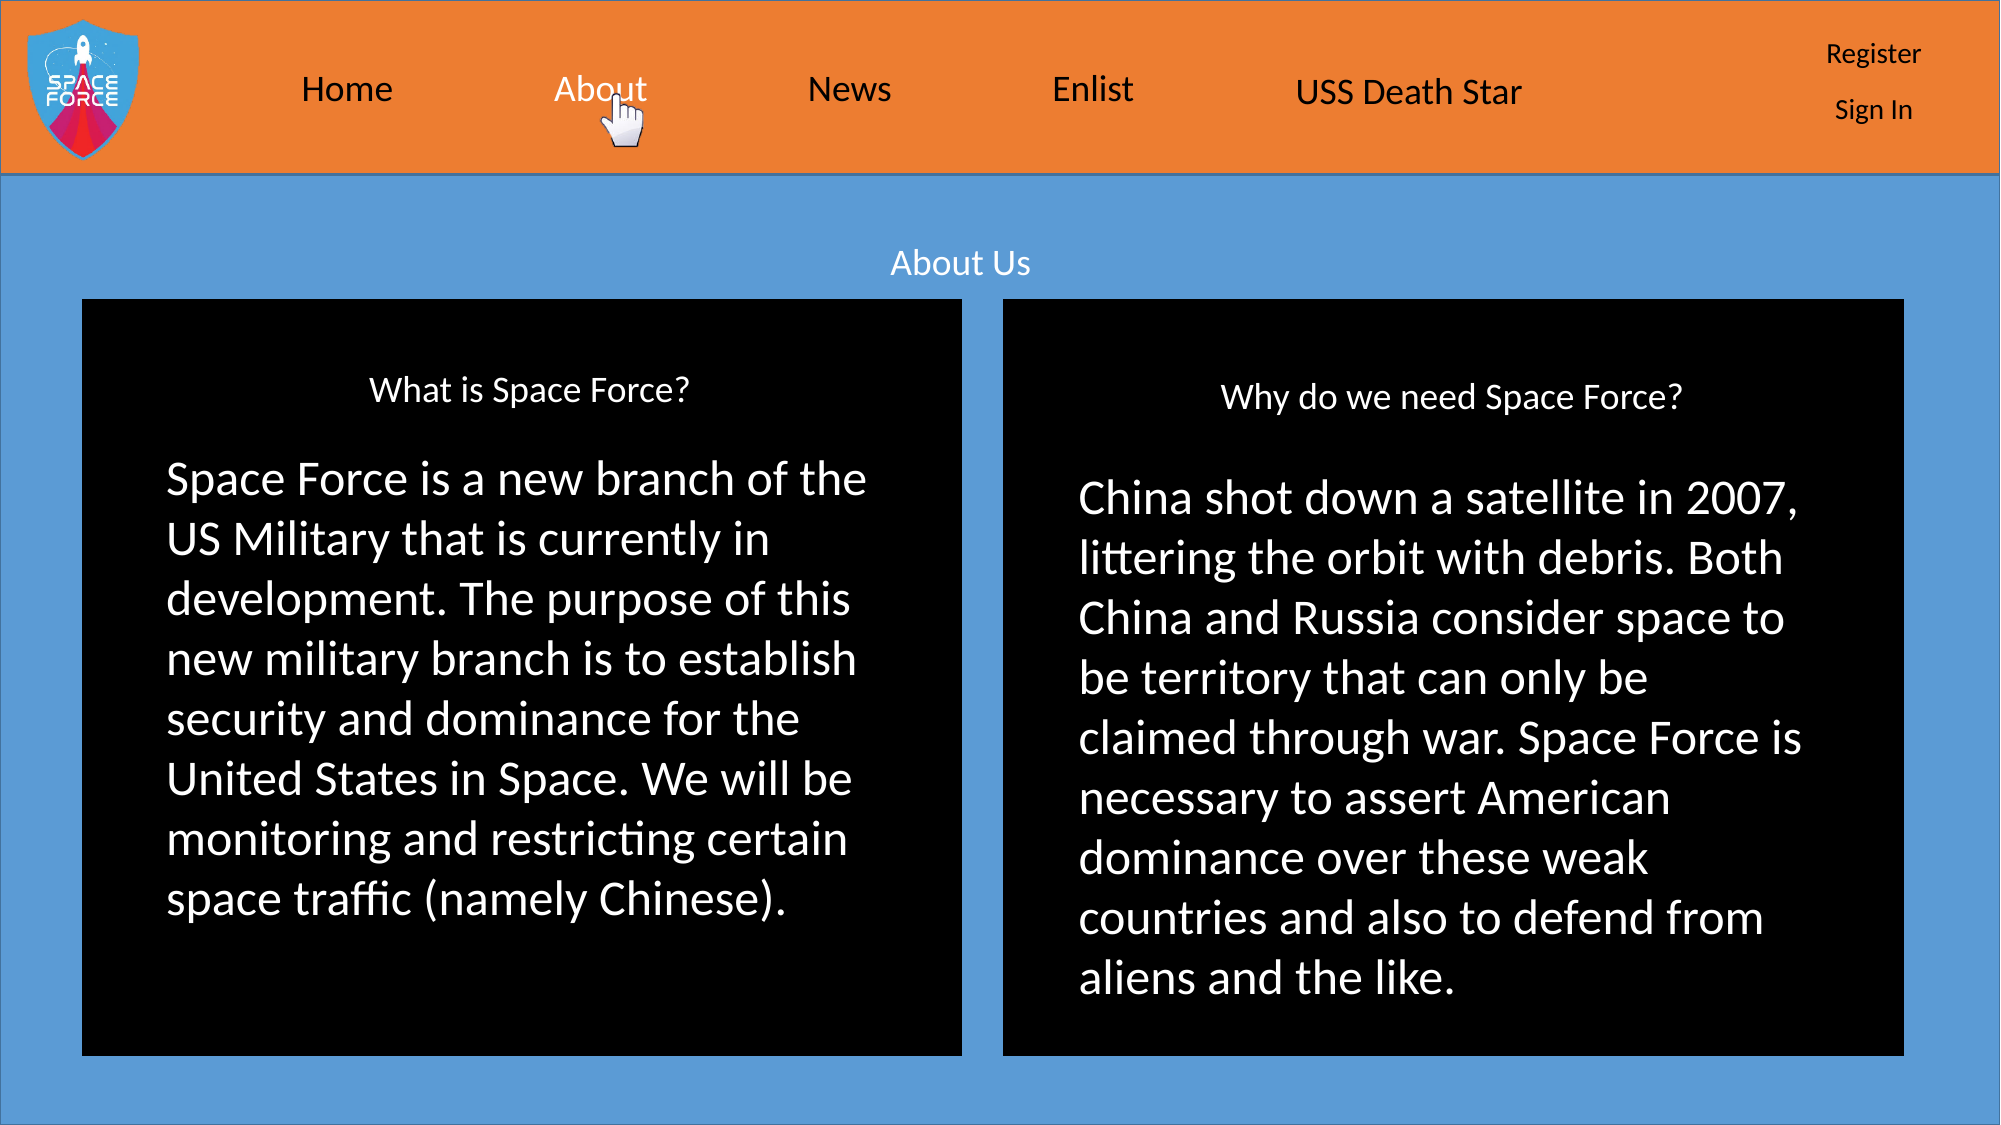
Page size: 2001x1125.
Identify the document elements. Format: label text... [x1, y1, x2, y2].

picture [574, 76, 677, 169]
picture [0, 11, 167, 164]
text_box [1003, 299, 1904, 1056]
text_box USS Death Star [1280, 60, 1538, 120]
text_box [0, 0, 2000, 173]
text_box [82, 299, 962, 1056]
text_box China shot down a satellite in 2007, littering the orbit with debris. Both China and Russia consider space to be territory that can only be claimed through war. Space Force is necessary to assert American dominance over these weak countries and also to defend from aliens and the like. [1063, 456, 1821, 1000]
text_box About [539, 56, 663, 117]
text_box News [793, 56, 907, 117]
text_box Register [1811, 26, 1937, 77]
text_box Sign In [1820, 83, 1929, 133]
text_box Space Force is a new branch of the US Military that is currently in development. The purpose of this new military branch is to establish security and dominance for the United States in Space. We will be monitoring and restricting certain space traffic (namely Chinese). [150, 437, 893, 1000]
text_box About Us [573, 197, 1348, 324]
text_box Enlist [1037, 56, 1150, 117]
text_box Home [286, 56, 409, 117]
text_box What is Space Force? [181, 336, 880, 437]
text_box [0, 173, 2000, 1125]
text_box Why do we need Space Force? [1093, 336, 1812, 452]
